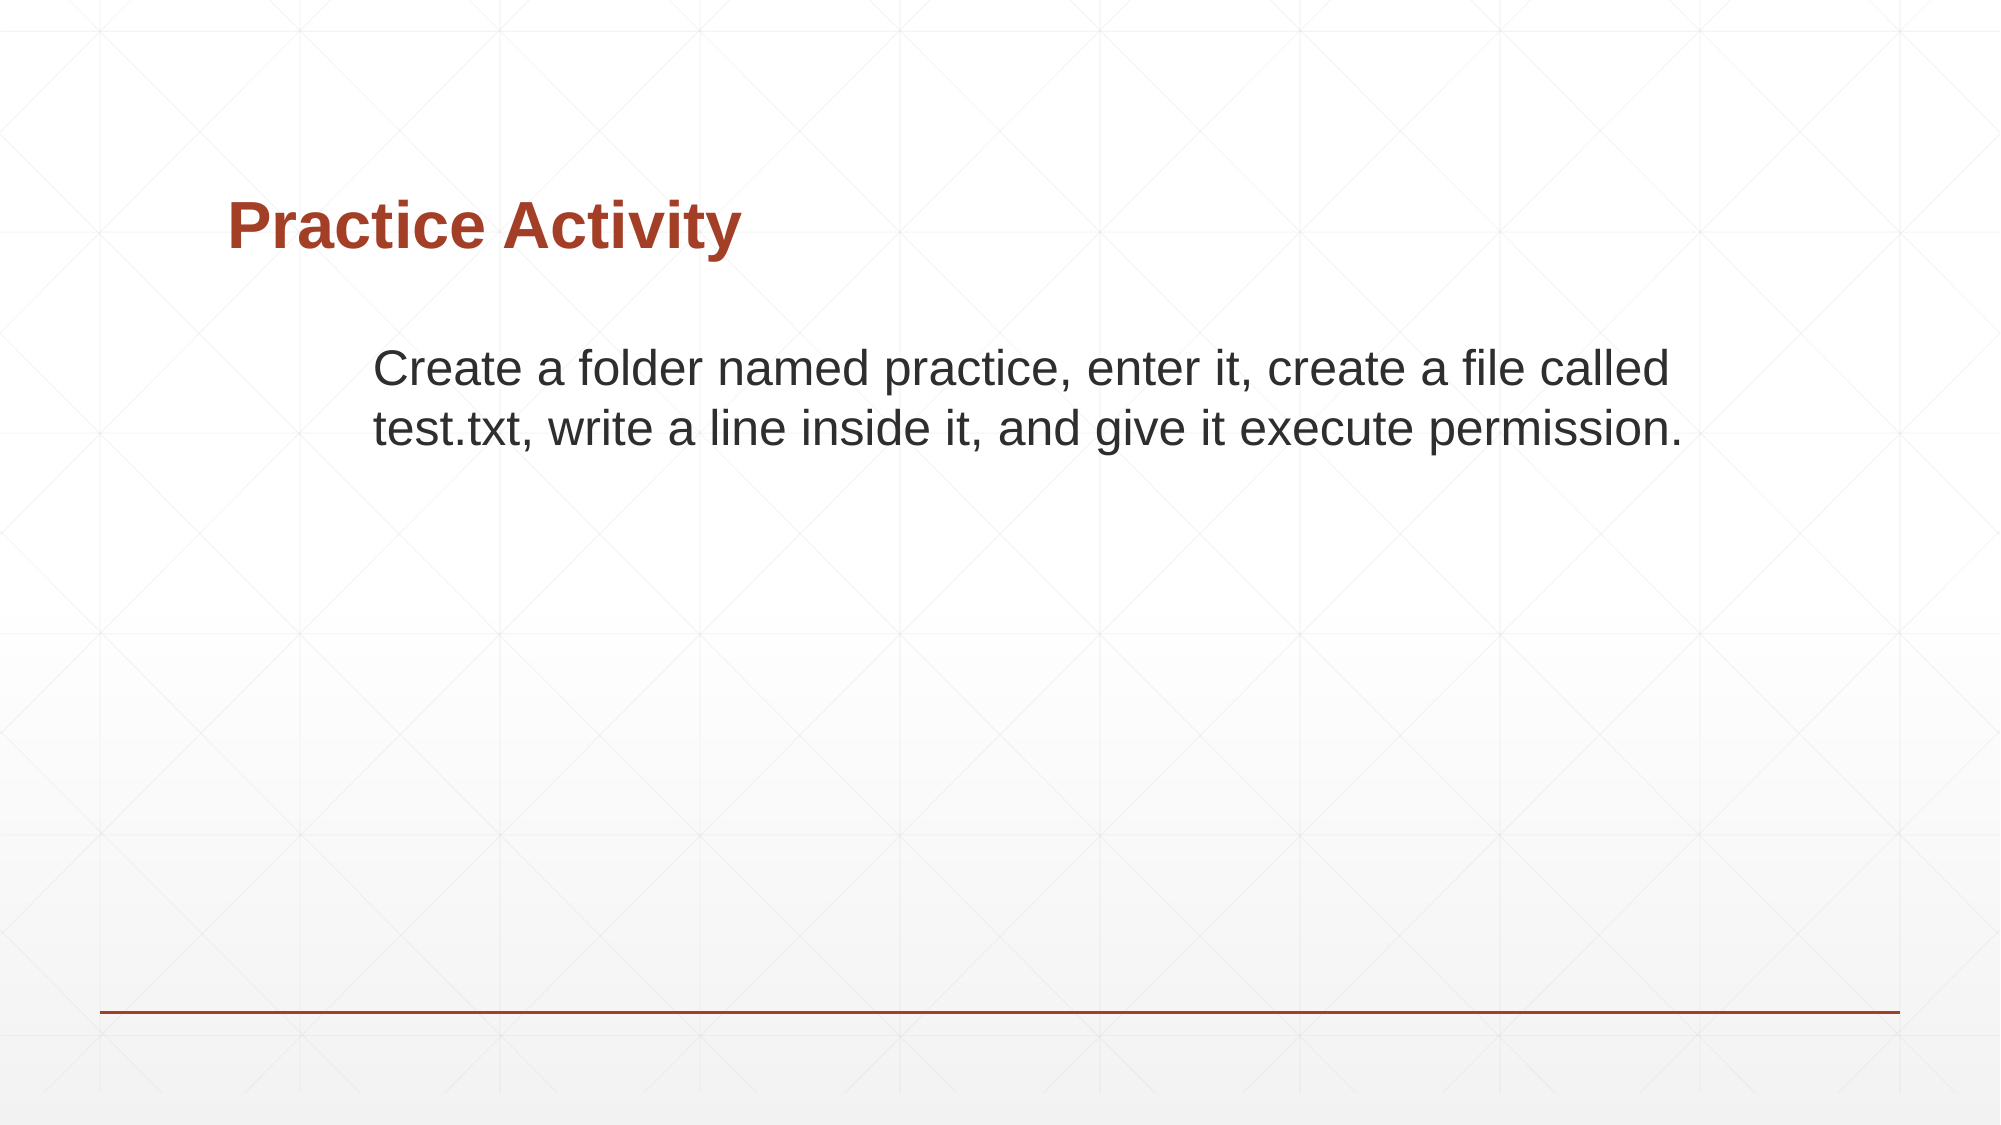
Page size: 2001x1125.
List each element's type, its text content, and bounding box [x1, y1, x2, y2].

title Practice Activity [212, 82, 1788, 271]
text_box Create a folder named practice, enter it, create a file called test.txt, write a line inside it, and give it execute permission. [358, 328, 1788, 463]
